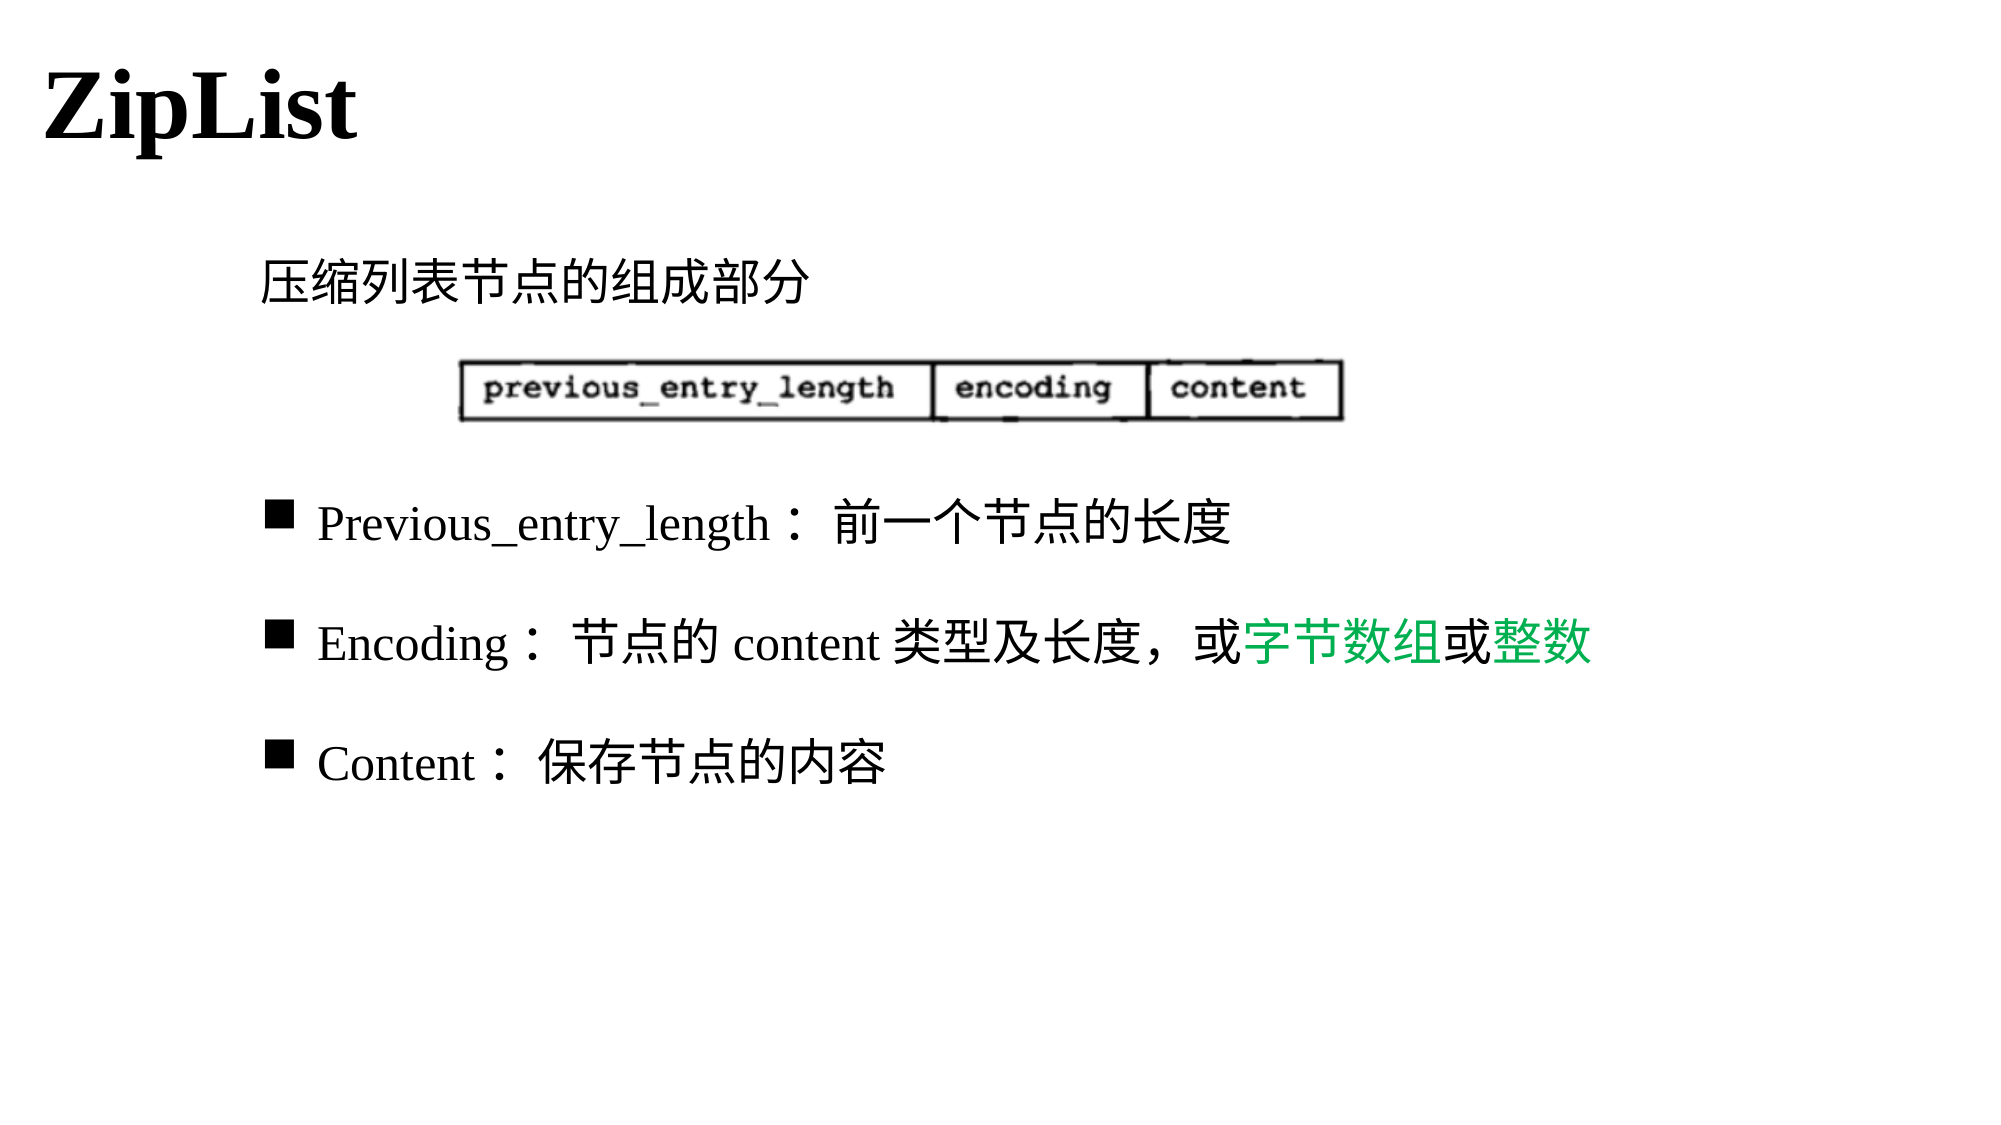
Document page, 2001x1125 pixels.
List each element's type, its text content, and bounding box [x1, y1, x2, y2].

picture [436, 319, 1374, 443]
text_box ZipList [26, 31, 1328, 166]
text_box 压缩列表节点的组成部分 Previous_entry_length：前一个节点的长度 Encoding：节点的content类型及长度，或字节数组或整数 Content：保存节点的内容 [246, 243, 1653, 799]
